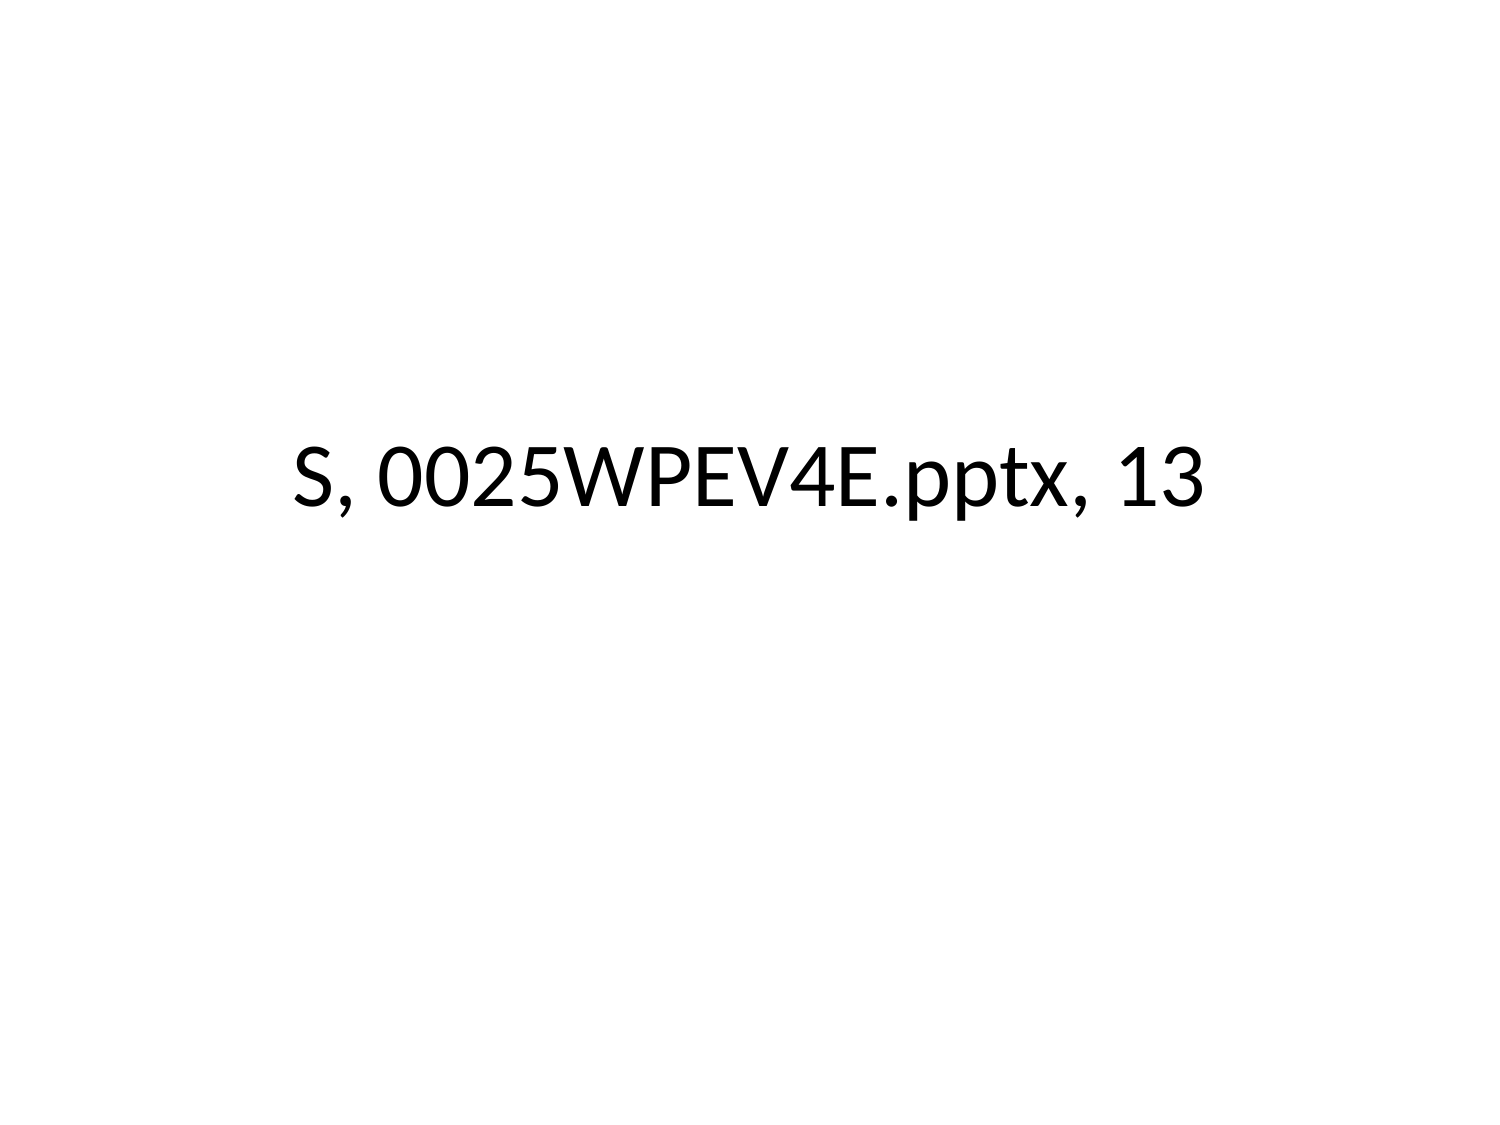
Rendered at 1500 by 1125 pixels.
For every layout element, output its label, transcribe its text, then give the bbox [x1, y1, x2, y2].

title S, 0025WPEV4E.pptx, 13 [112, 349, 1388, 591]
